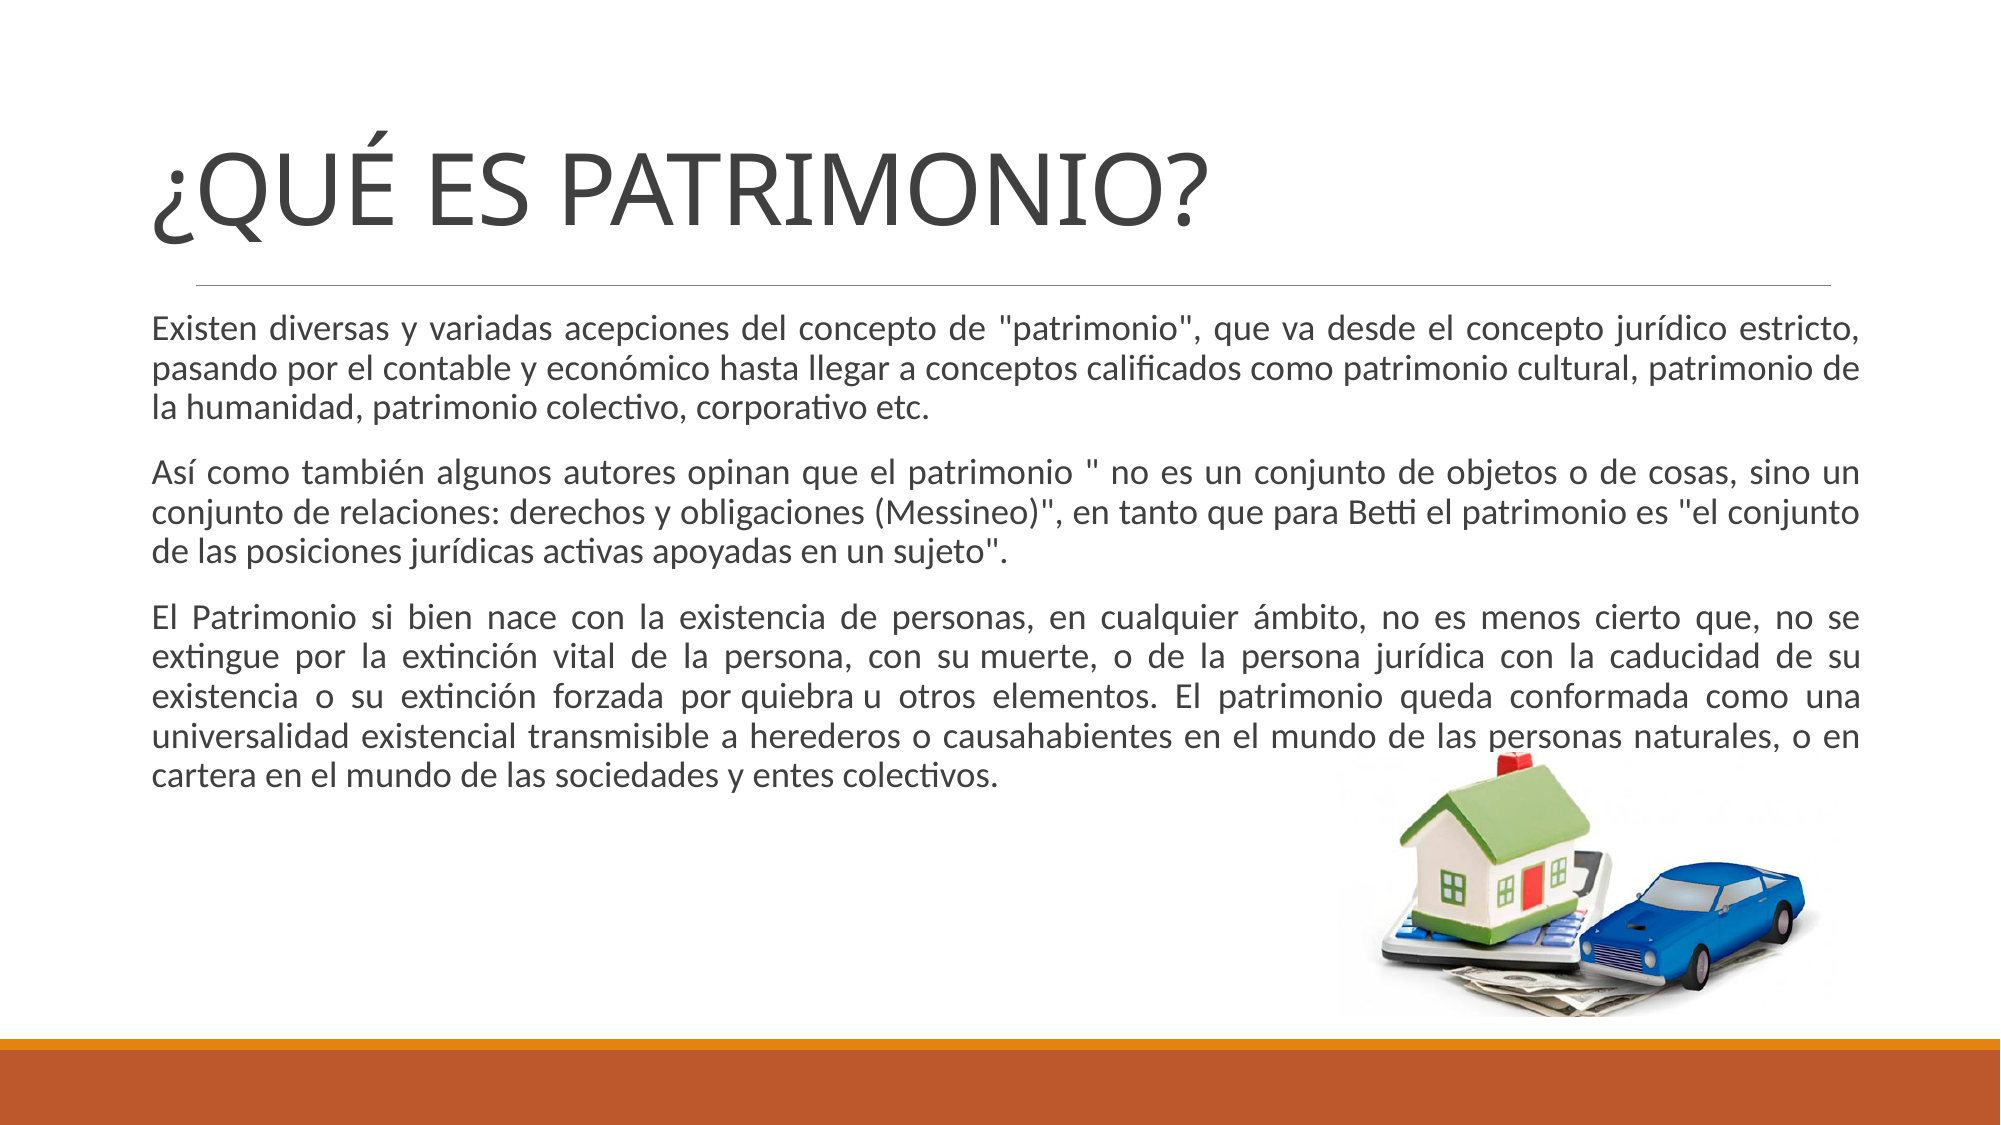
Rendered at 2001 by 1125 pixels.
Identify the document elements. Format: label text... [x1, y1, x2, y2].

list Existen diversas y variadas acepciones del concepto de "patrimonio", que va desde el concepto jurídico estricto, pasando por el contable y económico hasta llegar a conceptos calificados como patrimonio cultural, patrimonio de la humanidad, patrimonio colectivo, corporativo etc. Así como también algunos autores opinan que el patrimonio " no es un conjunto de objetos o de cosas, sino un conjunto de relaciones: derechos y obligaciones (Messineo)", en tanto que para Betti el patrimonio es "el conjunto de las posiciones jurídicas activas apoyadas en un sujeto". El Patrimonio si bien nace con la existencia de personas, en cualquier ámbito, no es menos cierto que, no se extingue por la extinción vital de la persona, con su muerte, o de la persona jurídica con la caducidad de su existencia o su extinción forzada por quiebra u otros elementos. El patrimonio queda conformada como una universalidad existencial transmisible a herederos o causahabientes en el mundo de las personas naturales, o en cartera en el mundo de las sociedades y entes colectivos. [137, 301, 1863, 806]
picture [1337, 751, 1837, 1017]
title ¿QUÉ ES PATRIMONIO? [137, 36, 1863, 254]
